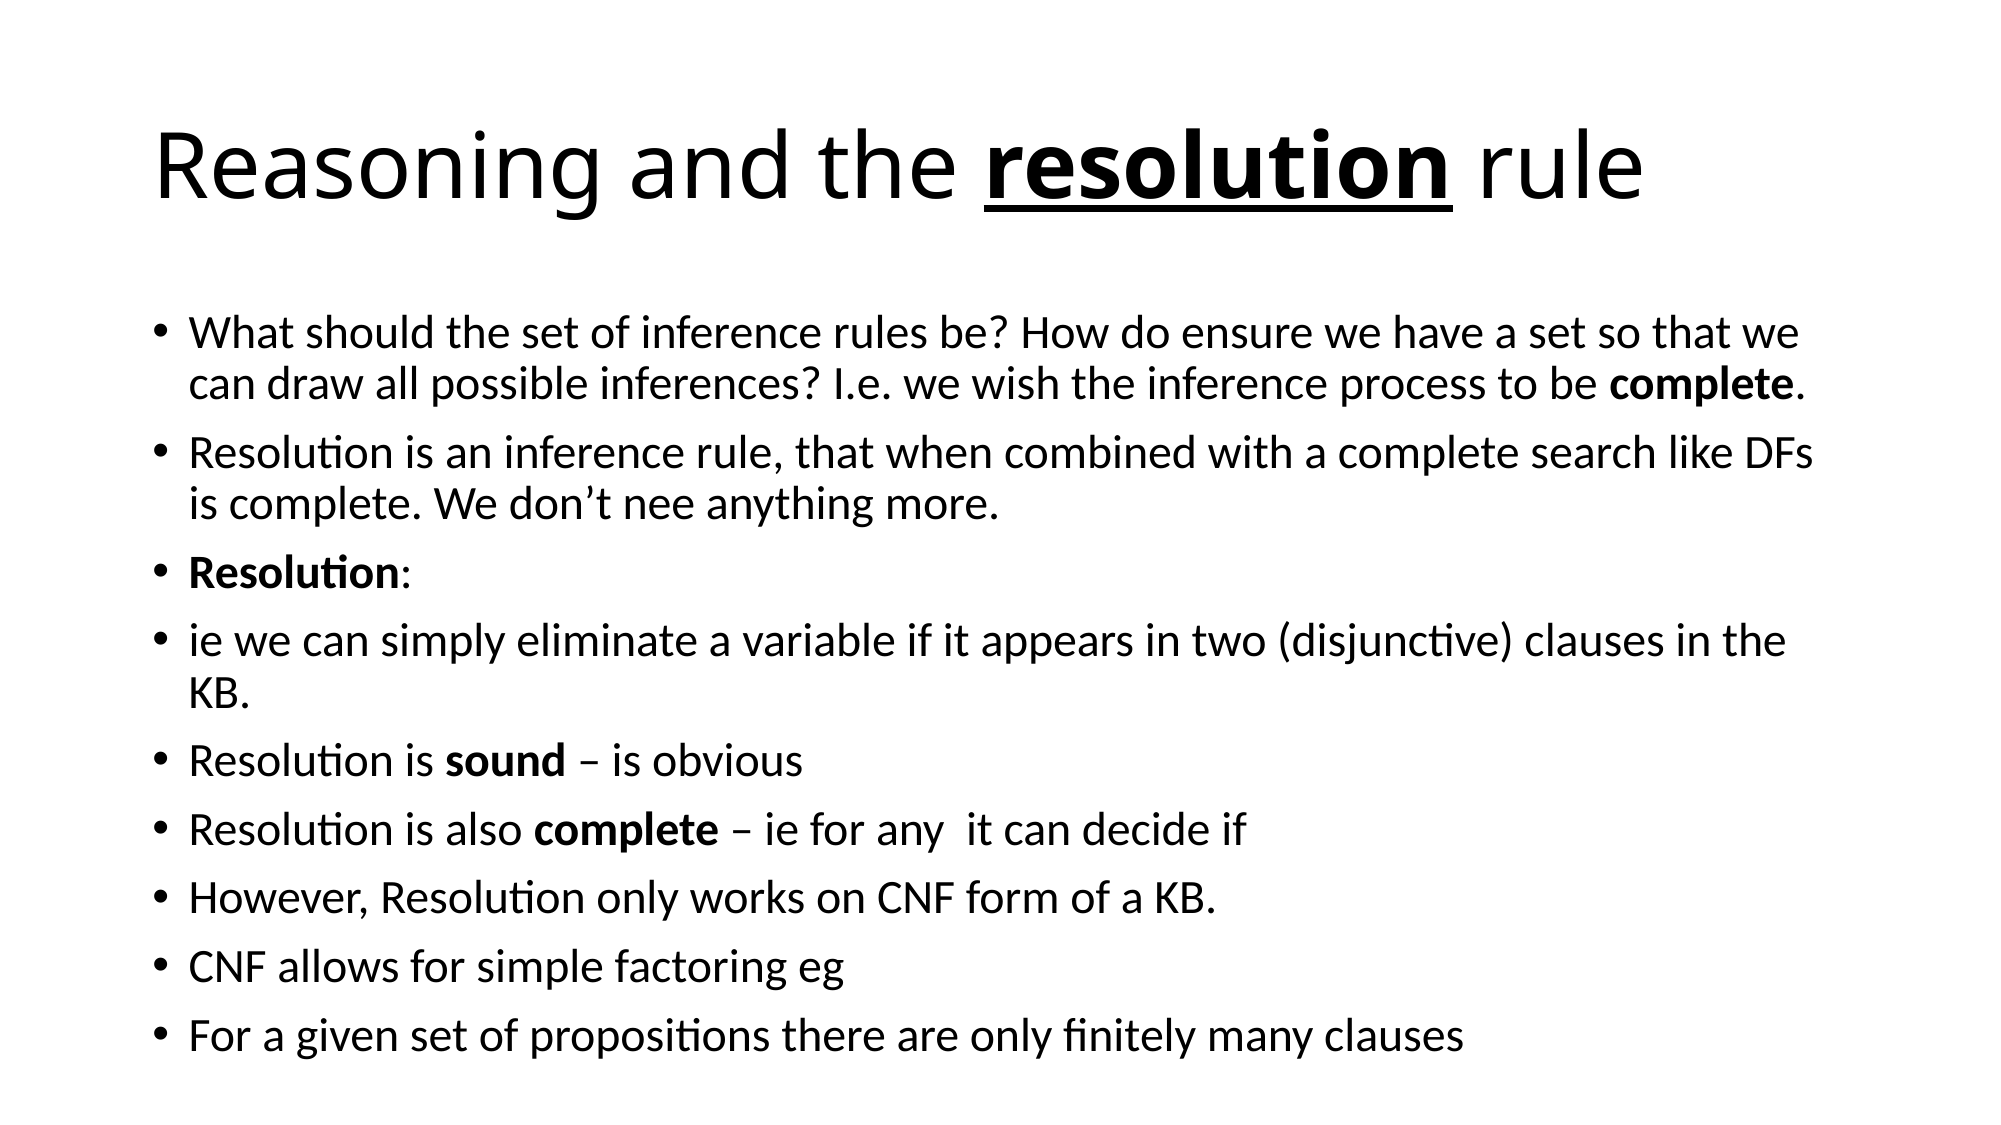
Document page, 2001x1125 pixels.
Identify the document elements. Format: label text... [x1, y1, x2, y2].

title Reasoning and the resolution rule [137, 59, 1863, 278]
